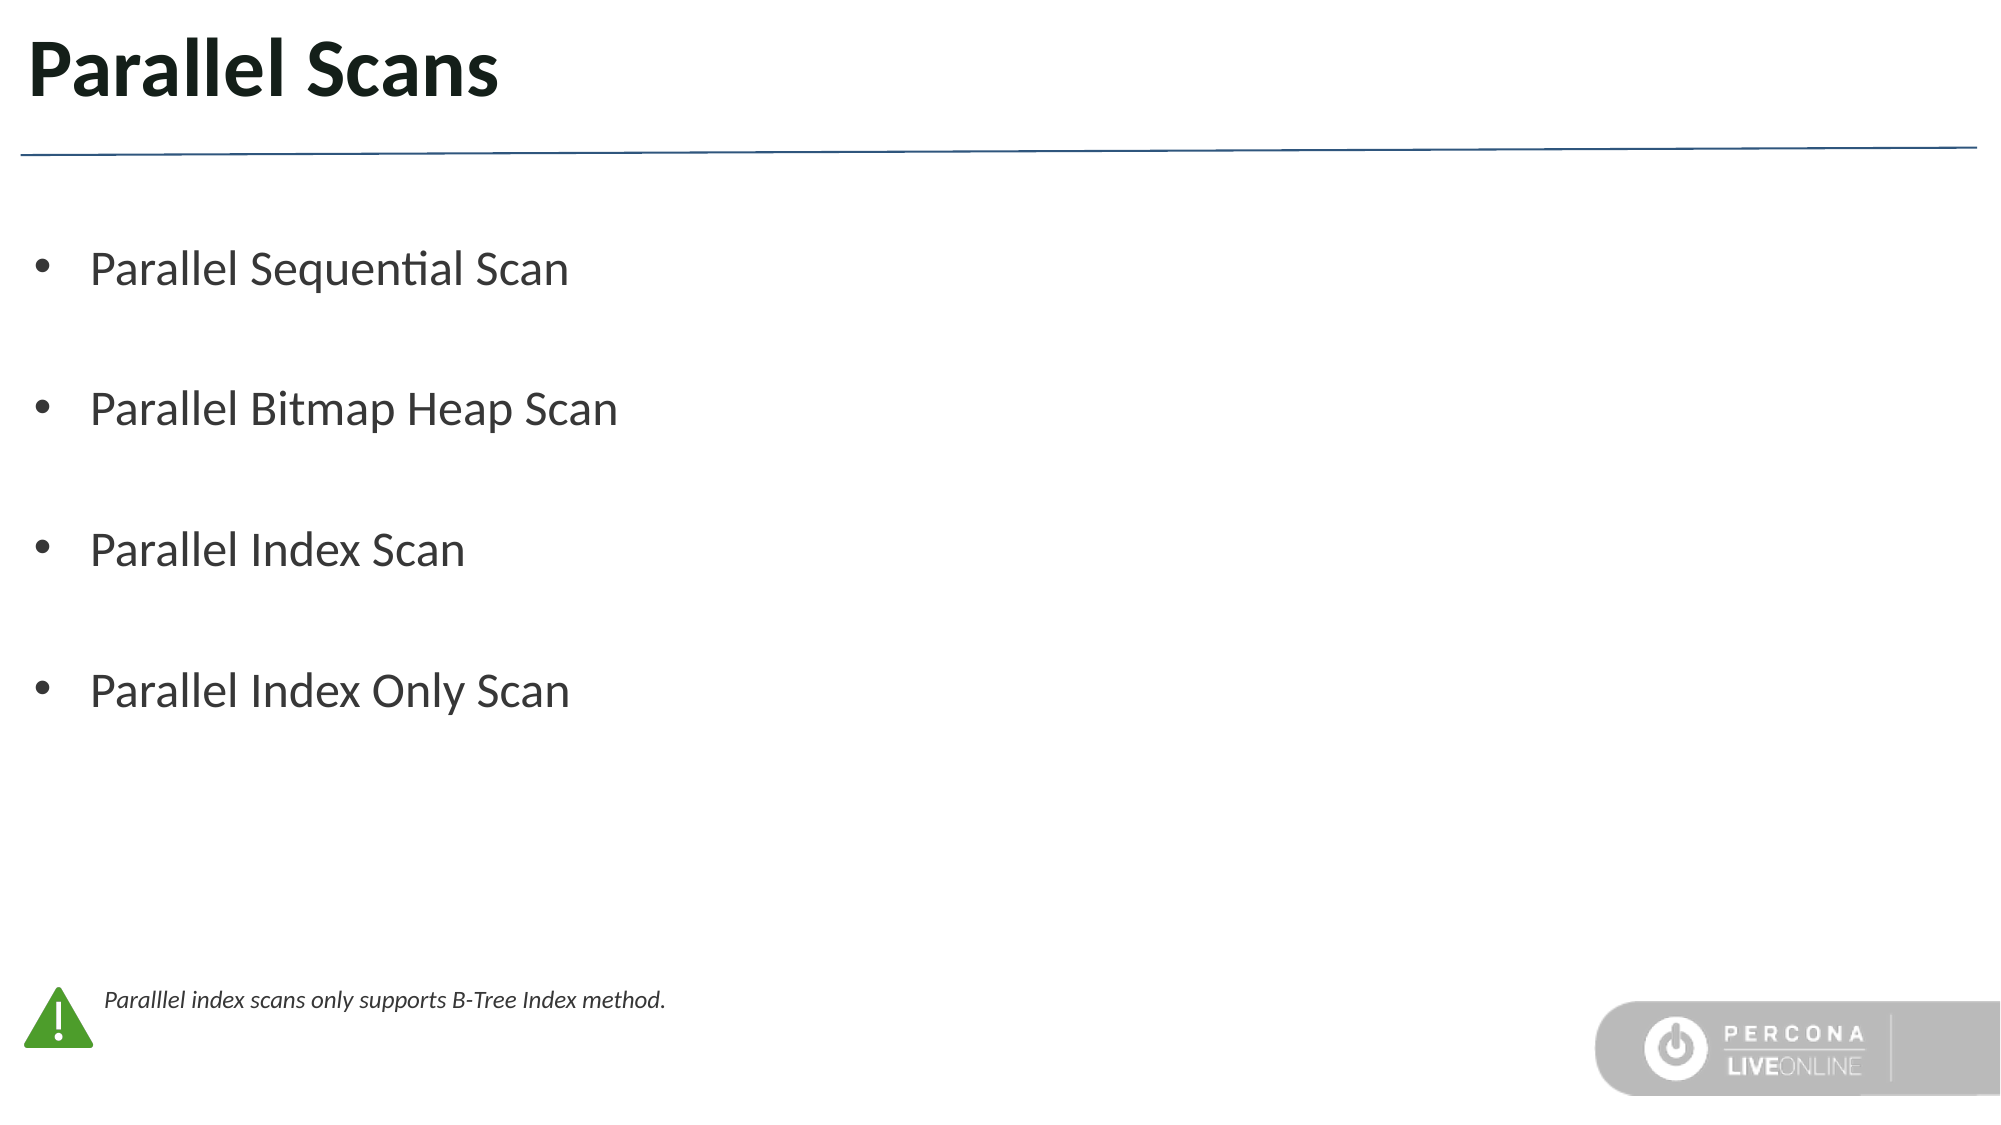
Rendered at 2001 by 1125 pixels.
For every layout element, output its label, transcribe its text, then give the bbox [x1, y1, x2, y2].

list Parallel Sequential Scan Parallel Bitmap Heap Scan Parallel Index Scan Parallel Index Only Scan [25, 167, 1976, 976]
title Parallel Scans [20, 10, 1978, 130]
picture [1594, 1001, 2001, 1096]
picture [20, 979, 96, 1056]
list Paralllel index scans only supports B-Tree Index method. [96, 979, 1552, 1056]
